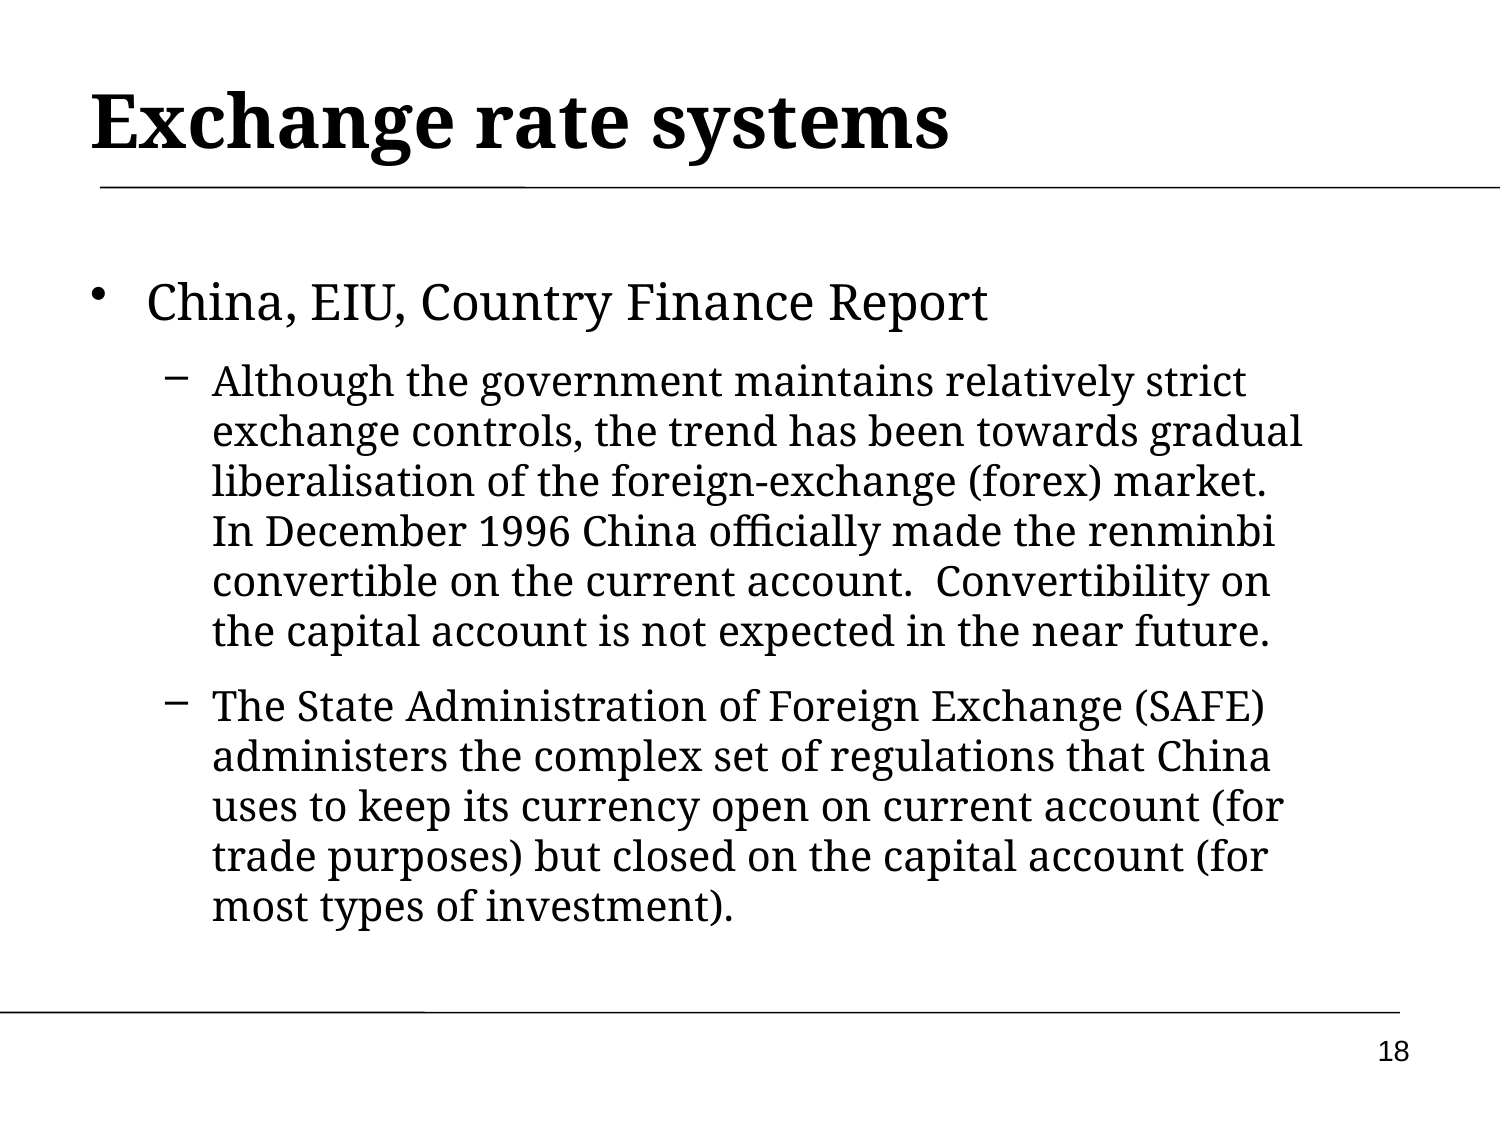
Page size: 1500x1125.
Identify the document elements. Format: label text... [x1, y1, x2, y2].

title Exchange rate systems [74, 49, 1426, 188]
slide_number 18 [1074, 1024, 1426, 1103]
list China, EIU, Country Finance Report Although the government maintains relatively strict exchange controls, the trend has been towards gradual liberalisation of the foreign-exchange (forex) market. In December 1996 China officially made the renminbi convertible on the current account. Convertibility on the capital account is not expected in the near future. The State Administration of Foreign Exchange (SAFE) administers the complex set of regulations that China uses to keep its currency open on current account (for trade purposes) but closed on the capital account (for most types of investment). [74, 262, 1338, 926]
